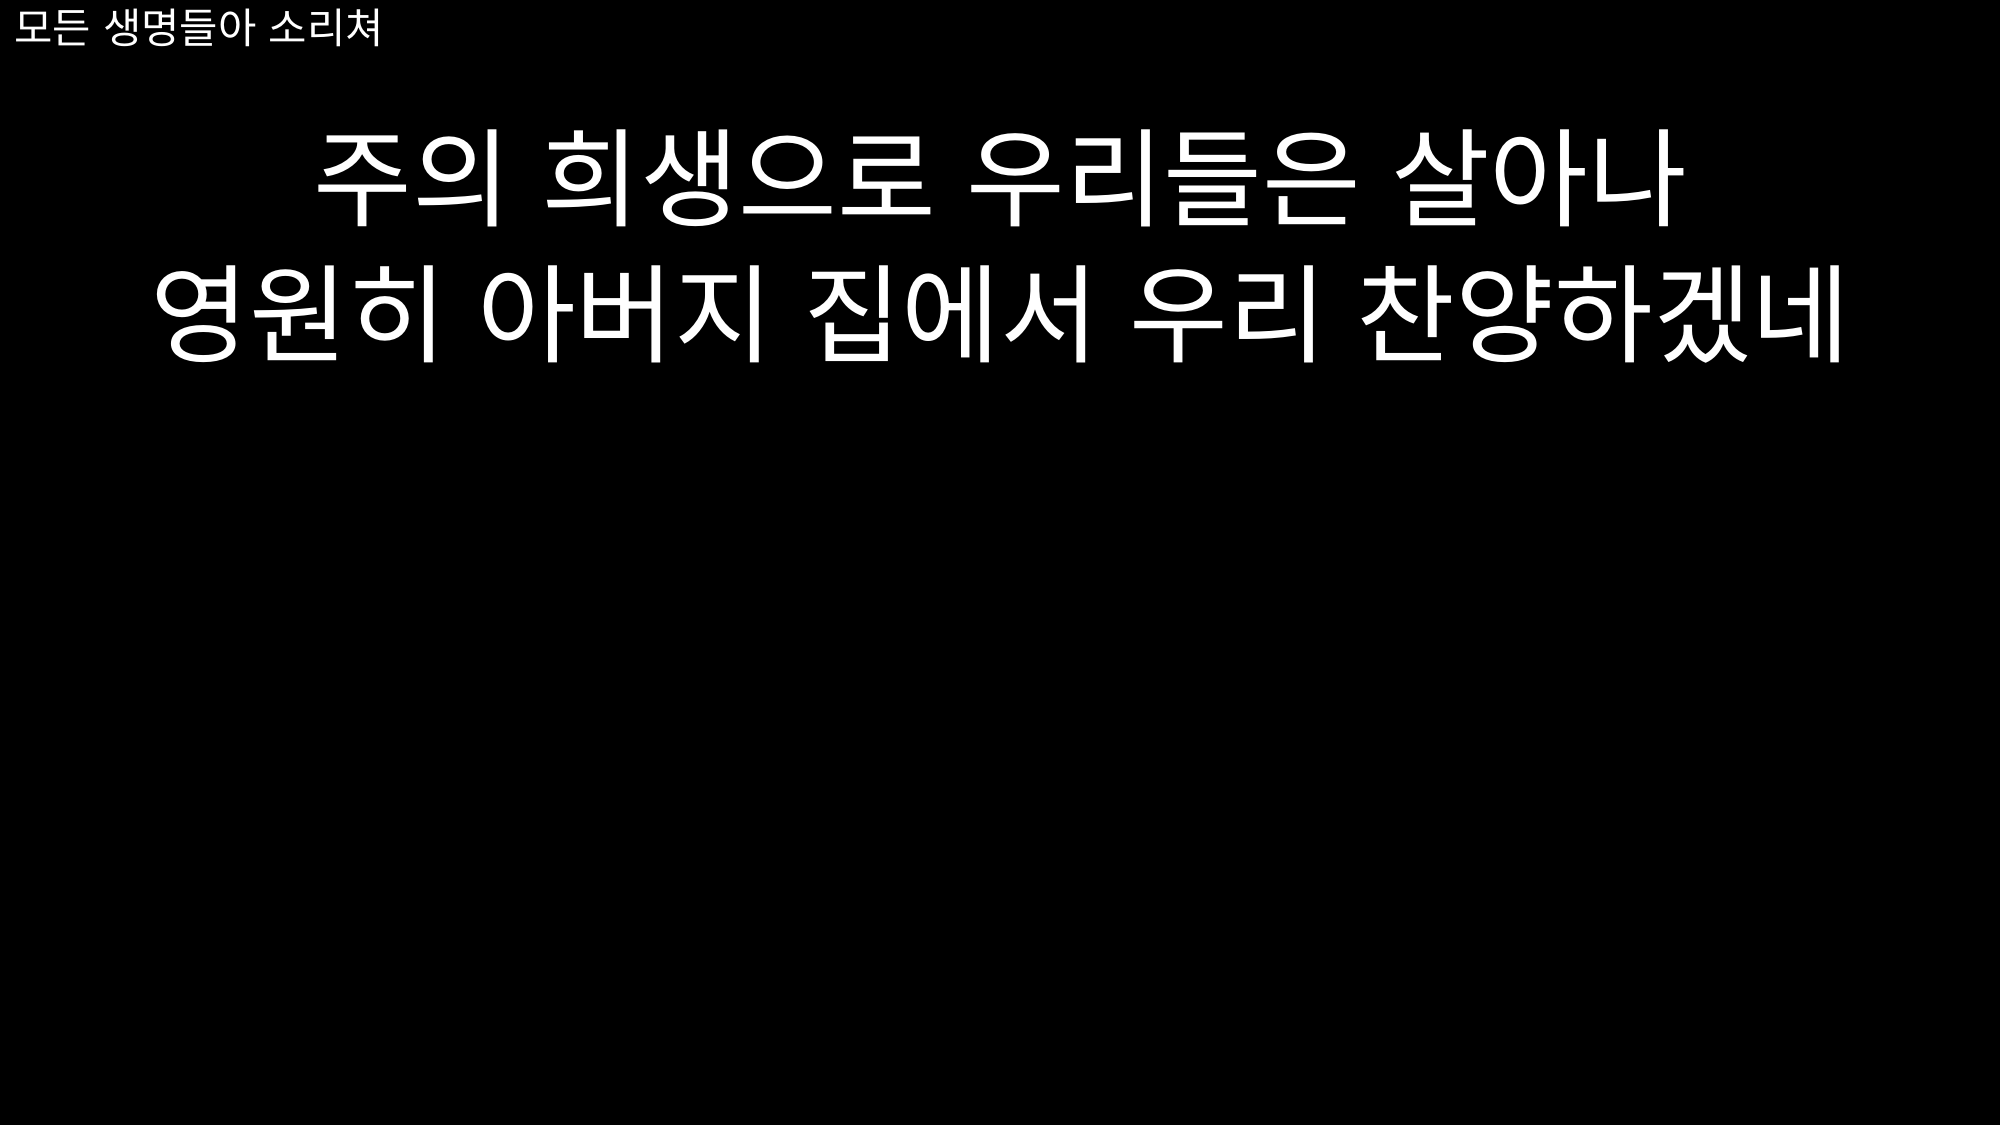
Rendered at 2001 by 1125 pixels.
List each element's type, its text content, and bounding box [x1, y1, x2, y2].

subtitle 주의 희생으로 우리들은 살아나 영원히 아버지 집에서 우리 찬양하겠네 [0, 0, 2000, 777]
